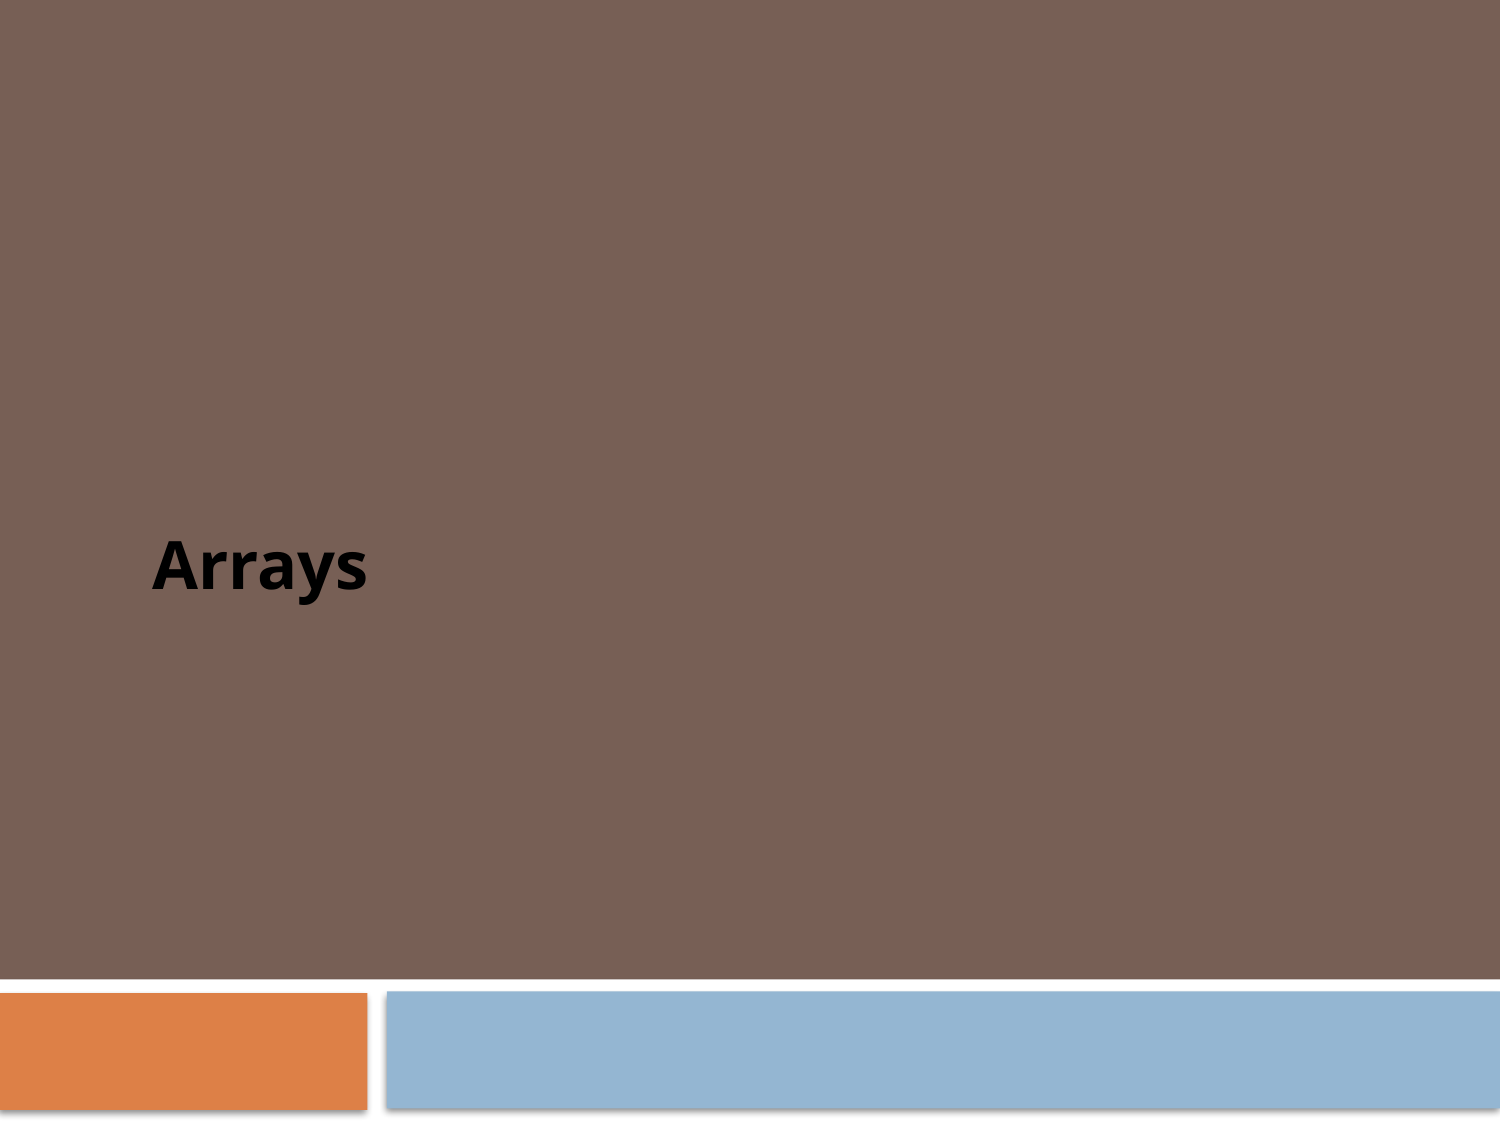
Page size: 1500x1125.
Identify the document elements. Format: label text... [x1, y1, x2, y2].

text_box Arrays [137, 500, 1013, 625]
